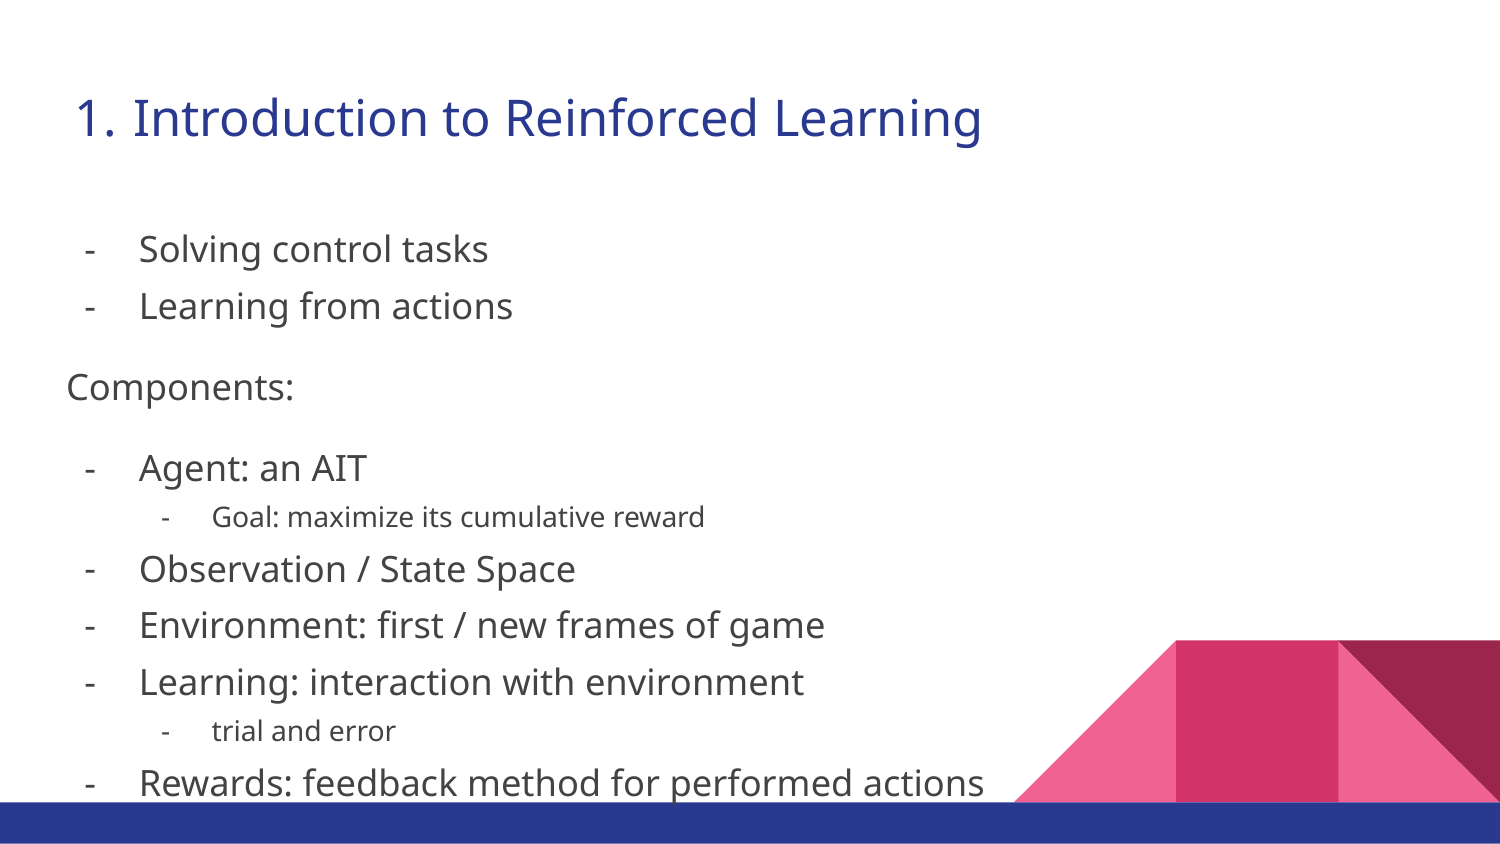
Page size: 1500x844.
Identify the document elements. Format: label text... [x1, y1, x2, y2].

list Solving control tasks Learning from actions Components: Agent: an AIT Goal: maximize its cumulative reward Observation / State Space Environment: first / new frames of game Learning: interaction with environment trial and error Rewards: feedback method for performed actions [51, 201, 1449, 831]
title Introduction to Reinforced Learning [51, 67, 1449, 167]
